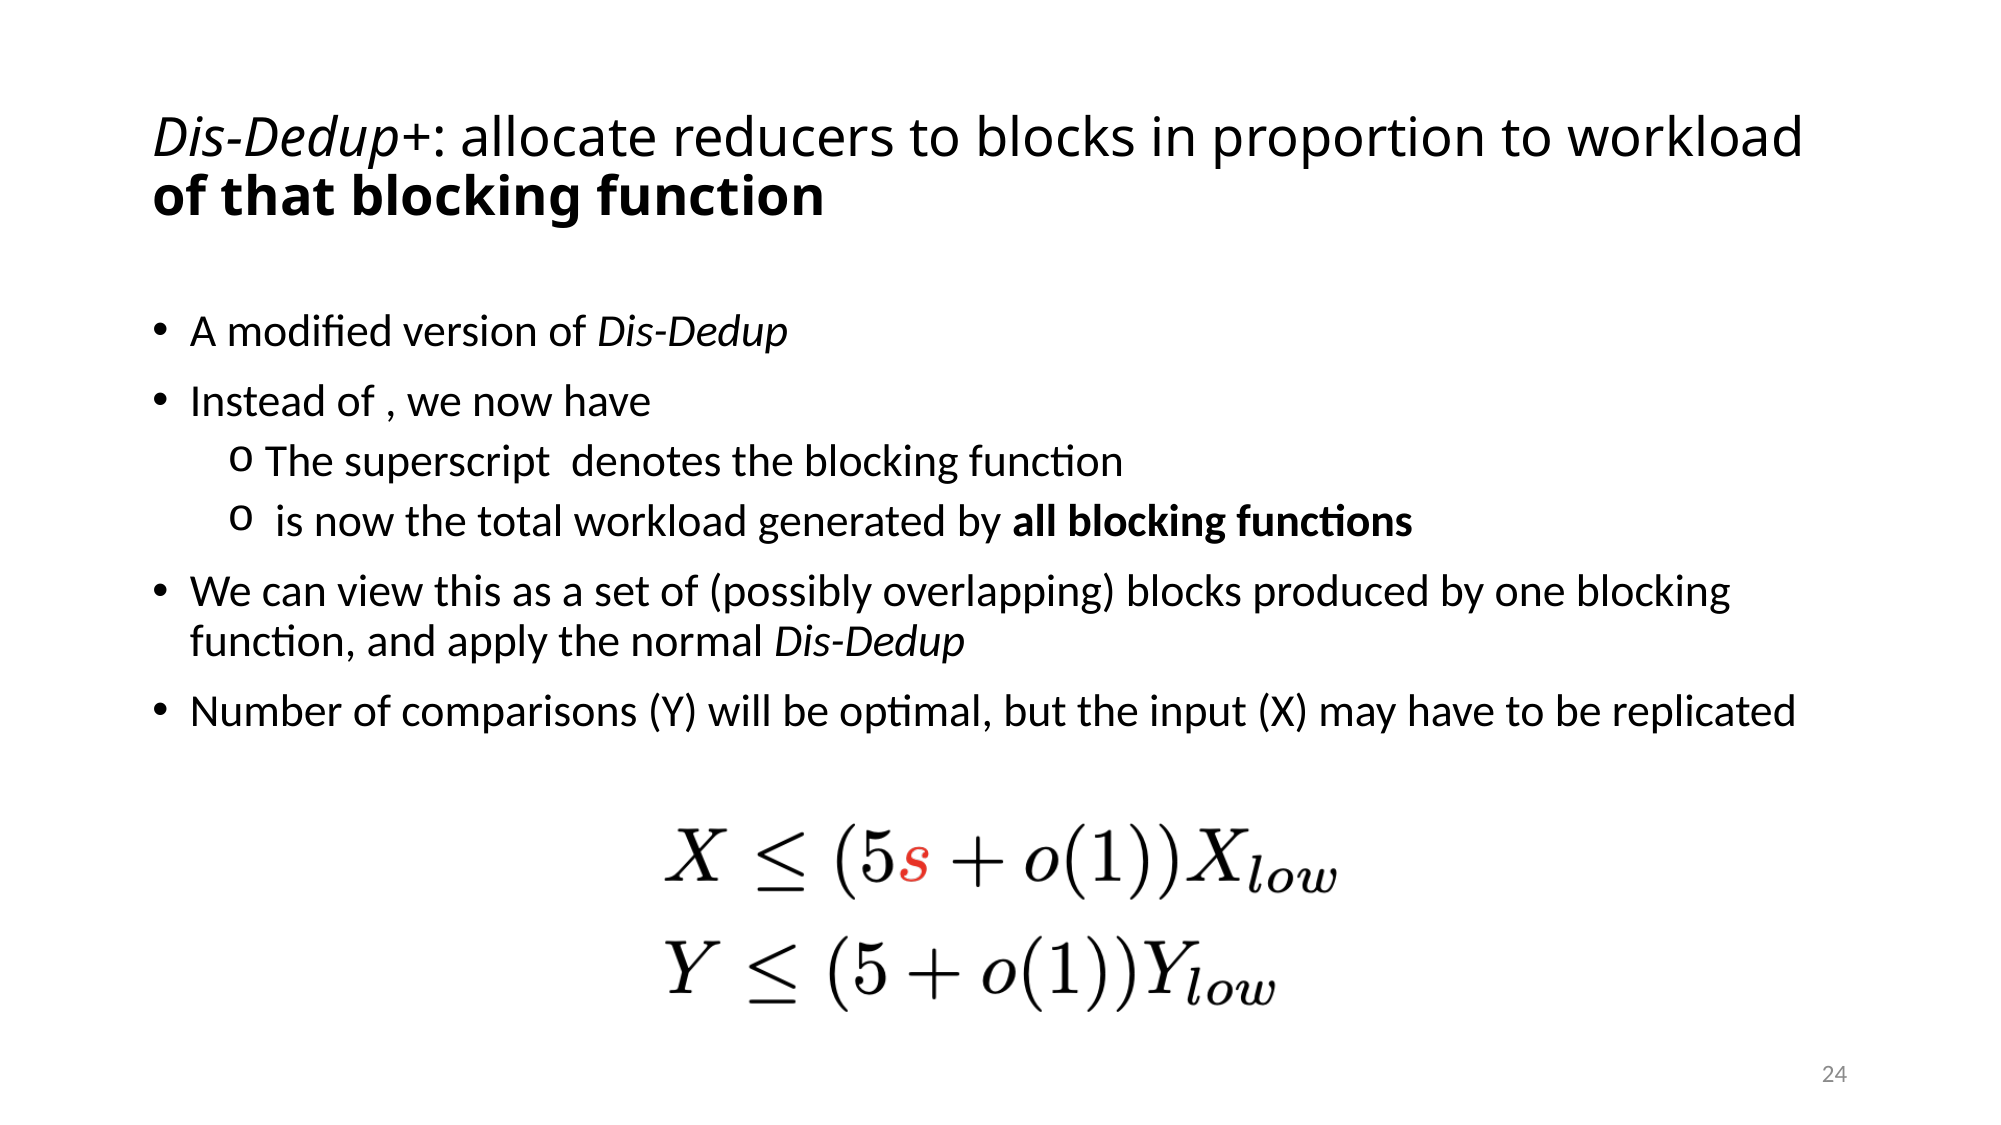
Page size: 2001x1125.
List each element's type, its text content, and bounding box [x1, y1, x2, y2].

slide_number 24 [1412, 1042, 1863, 1103]
picture [663, 822, 1337, 1013]
title Dis-Dedup+: allocate reducers to blocks in proportion to workload of that blocking function [137, 59, 1863, 278]
